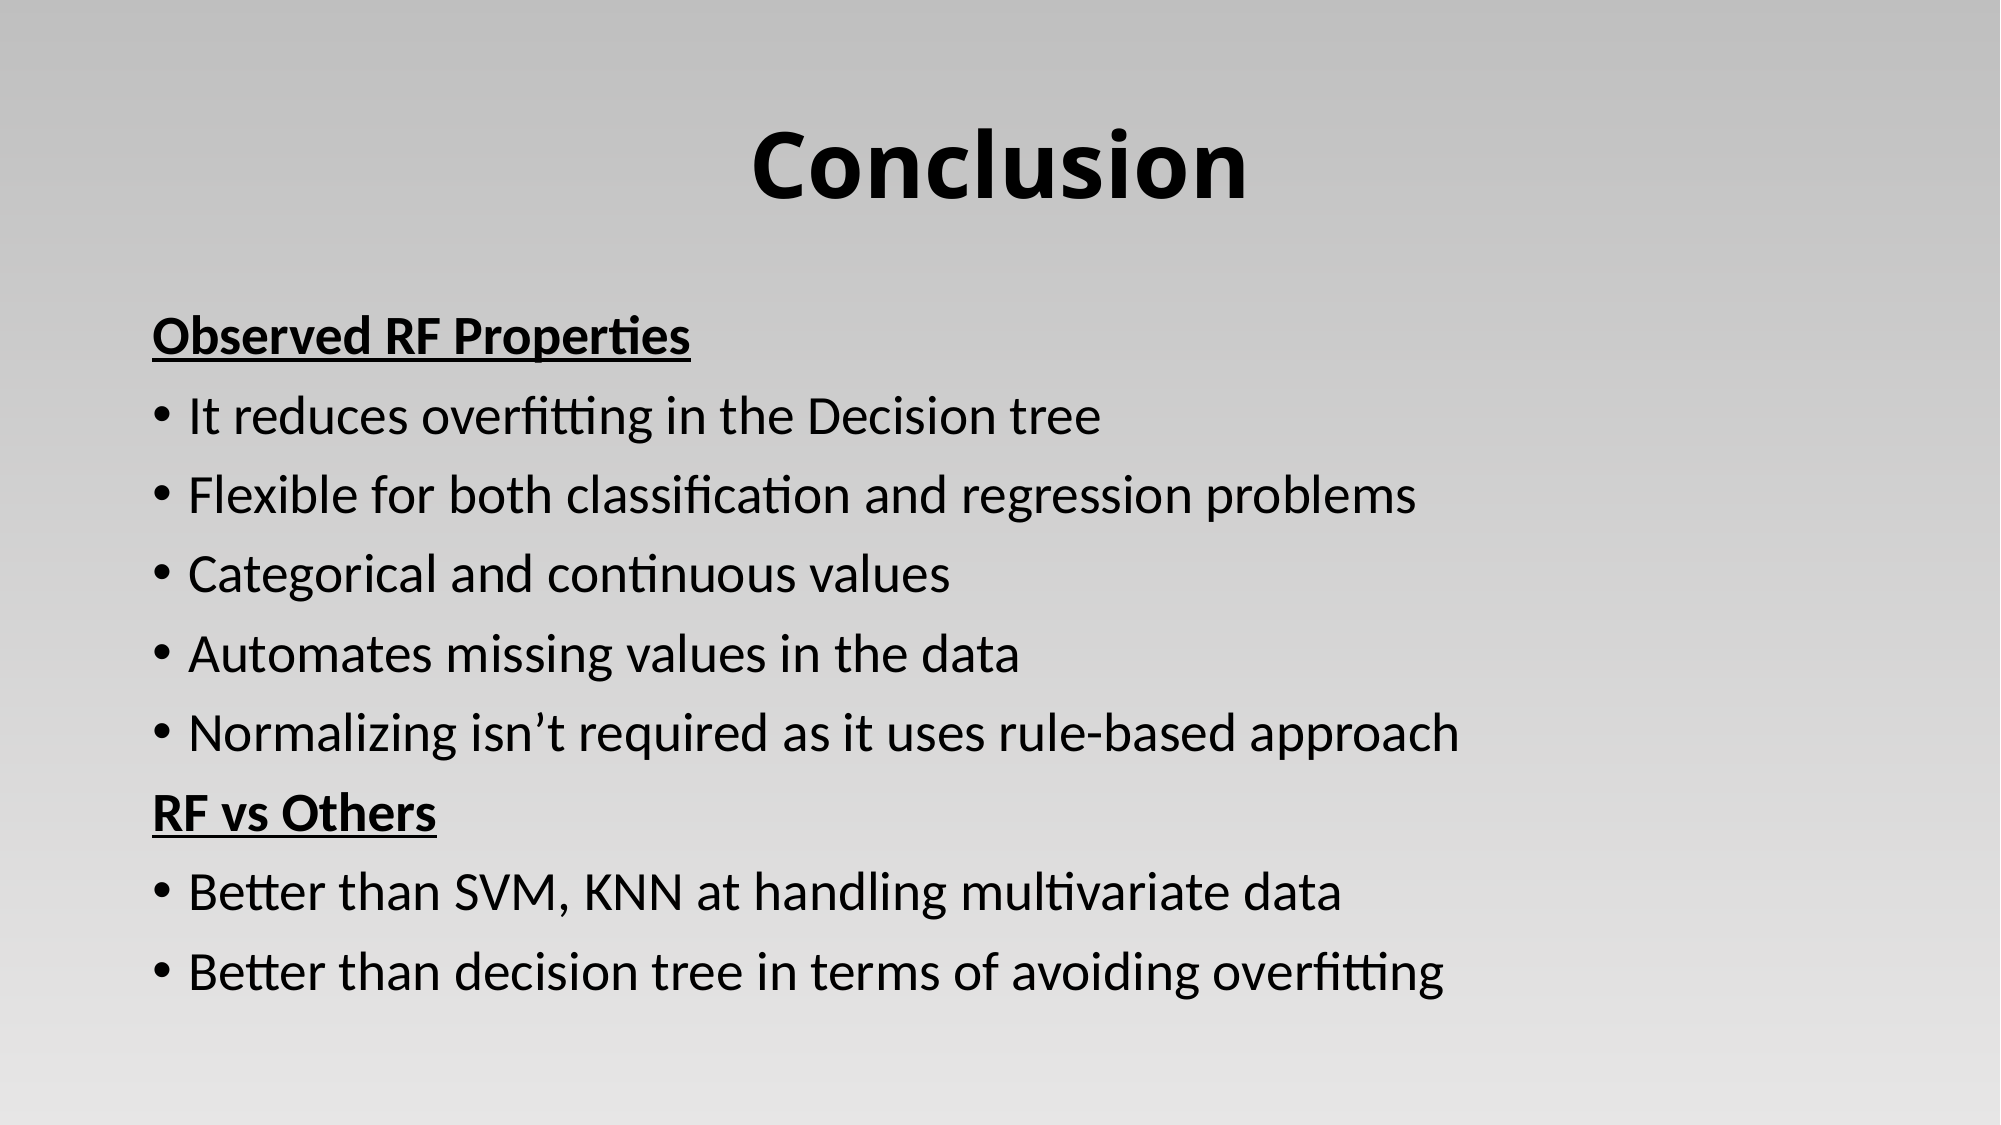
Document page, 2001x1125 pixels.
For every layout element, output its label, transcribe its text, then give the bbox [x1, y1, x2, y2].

list Observed RF Properties It reduces overfitting in the Decision tree Flexible for both classification and regression problems Categorical and continuous values Automates missing values in the data Normalizing isn’t required as it uses rule-based approach RF vs Others Better than SVM, KNN at handling multivariate data Better than decision tree in terms of avoiding overfitting [137, 299, 1863, 1014]
title Conclusion [137, 59, 1863, 278]
